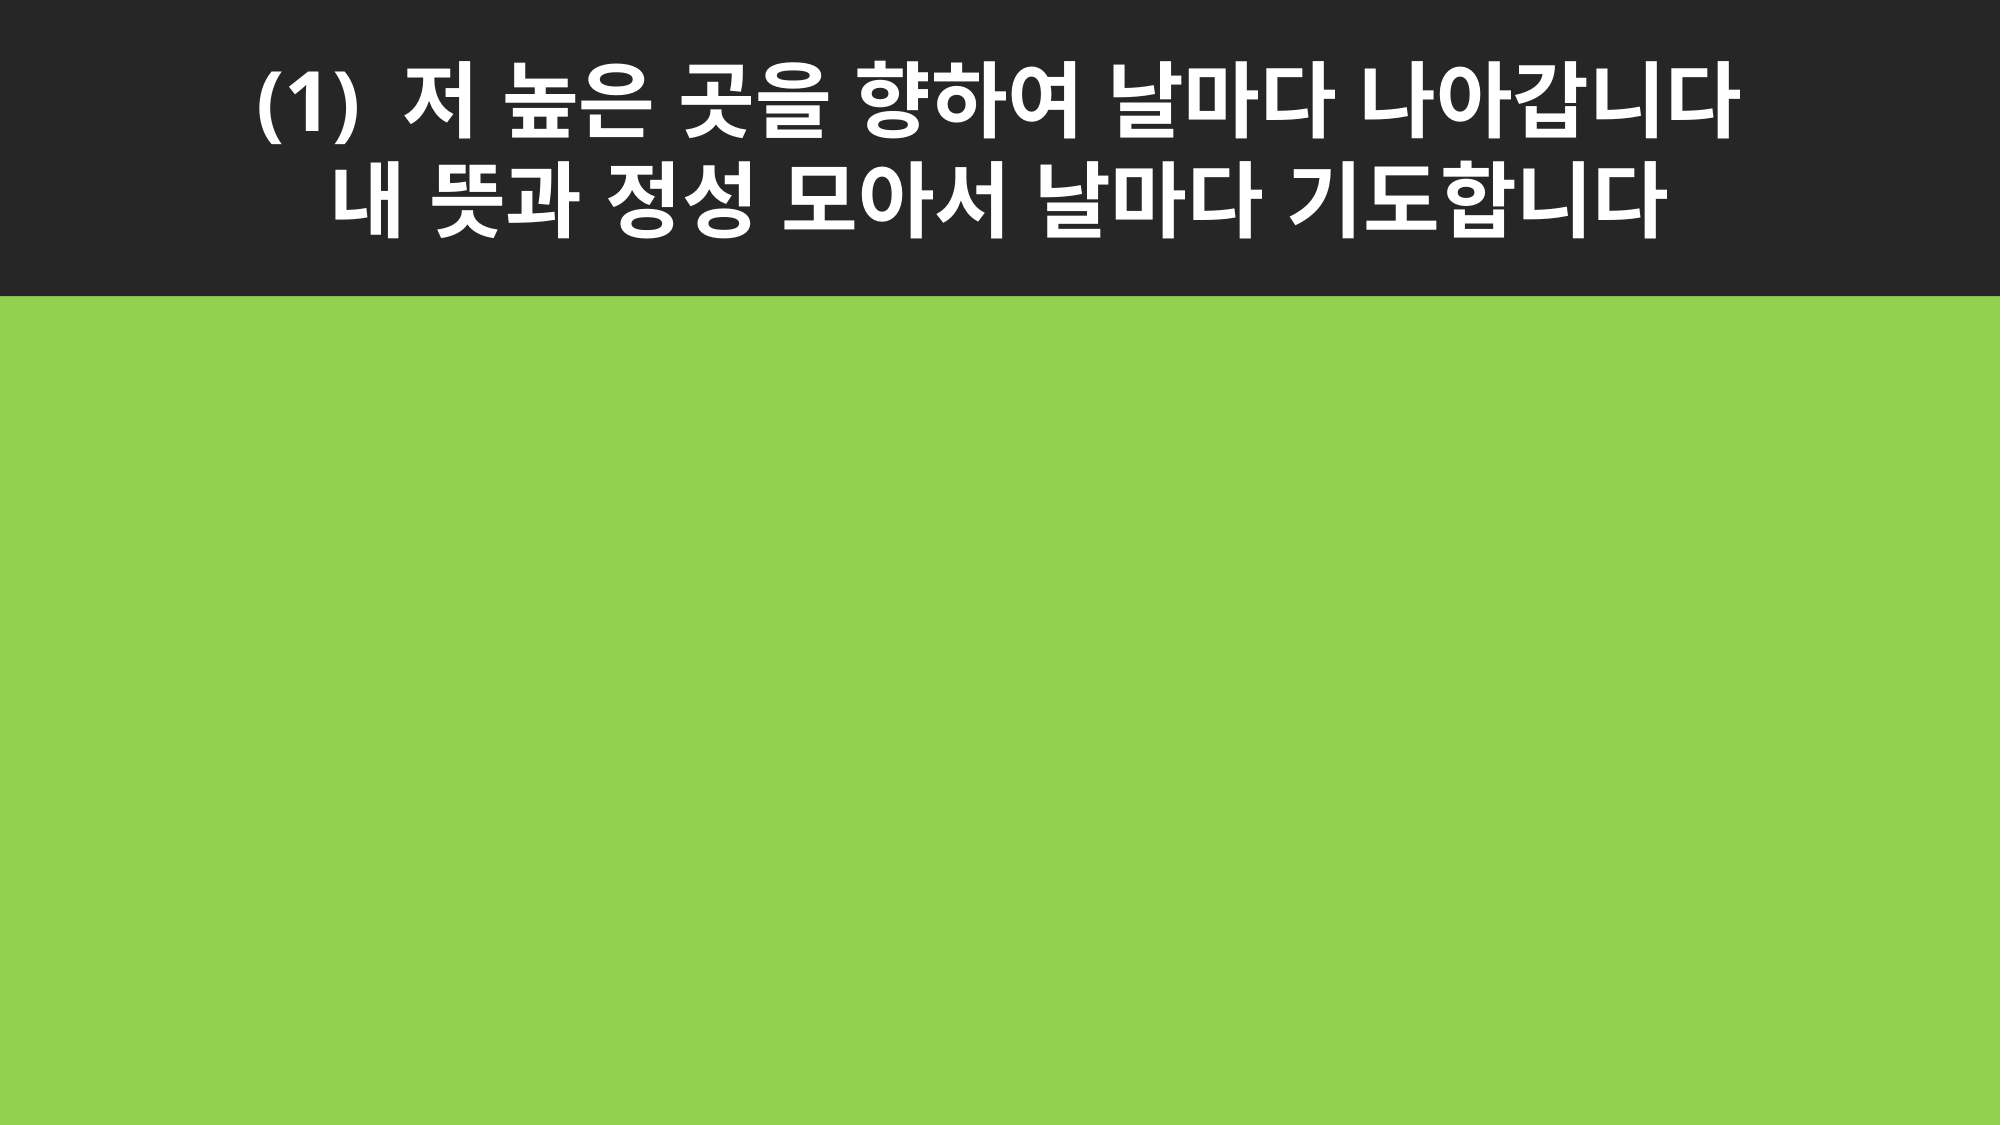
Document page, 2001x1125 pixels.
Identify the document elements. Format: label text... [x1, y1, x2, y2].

text_box (1) 저 높은 곳을 향하여 날마다 나아갑니다 내 뜻과 정성 모아서 날마다 기도합니다 [90, 40, 1909, 256]
text_box [0, 0, 2000, 297]
